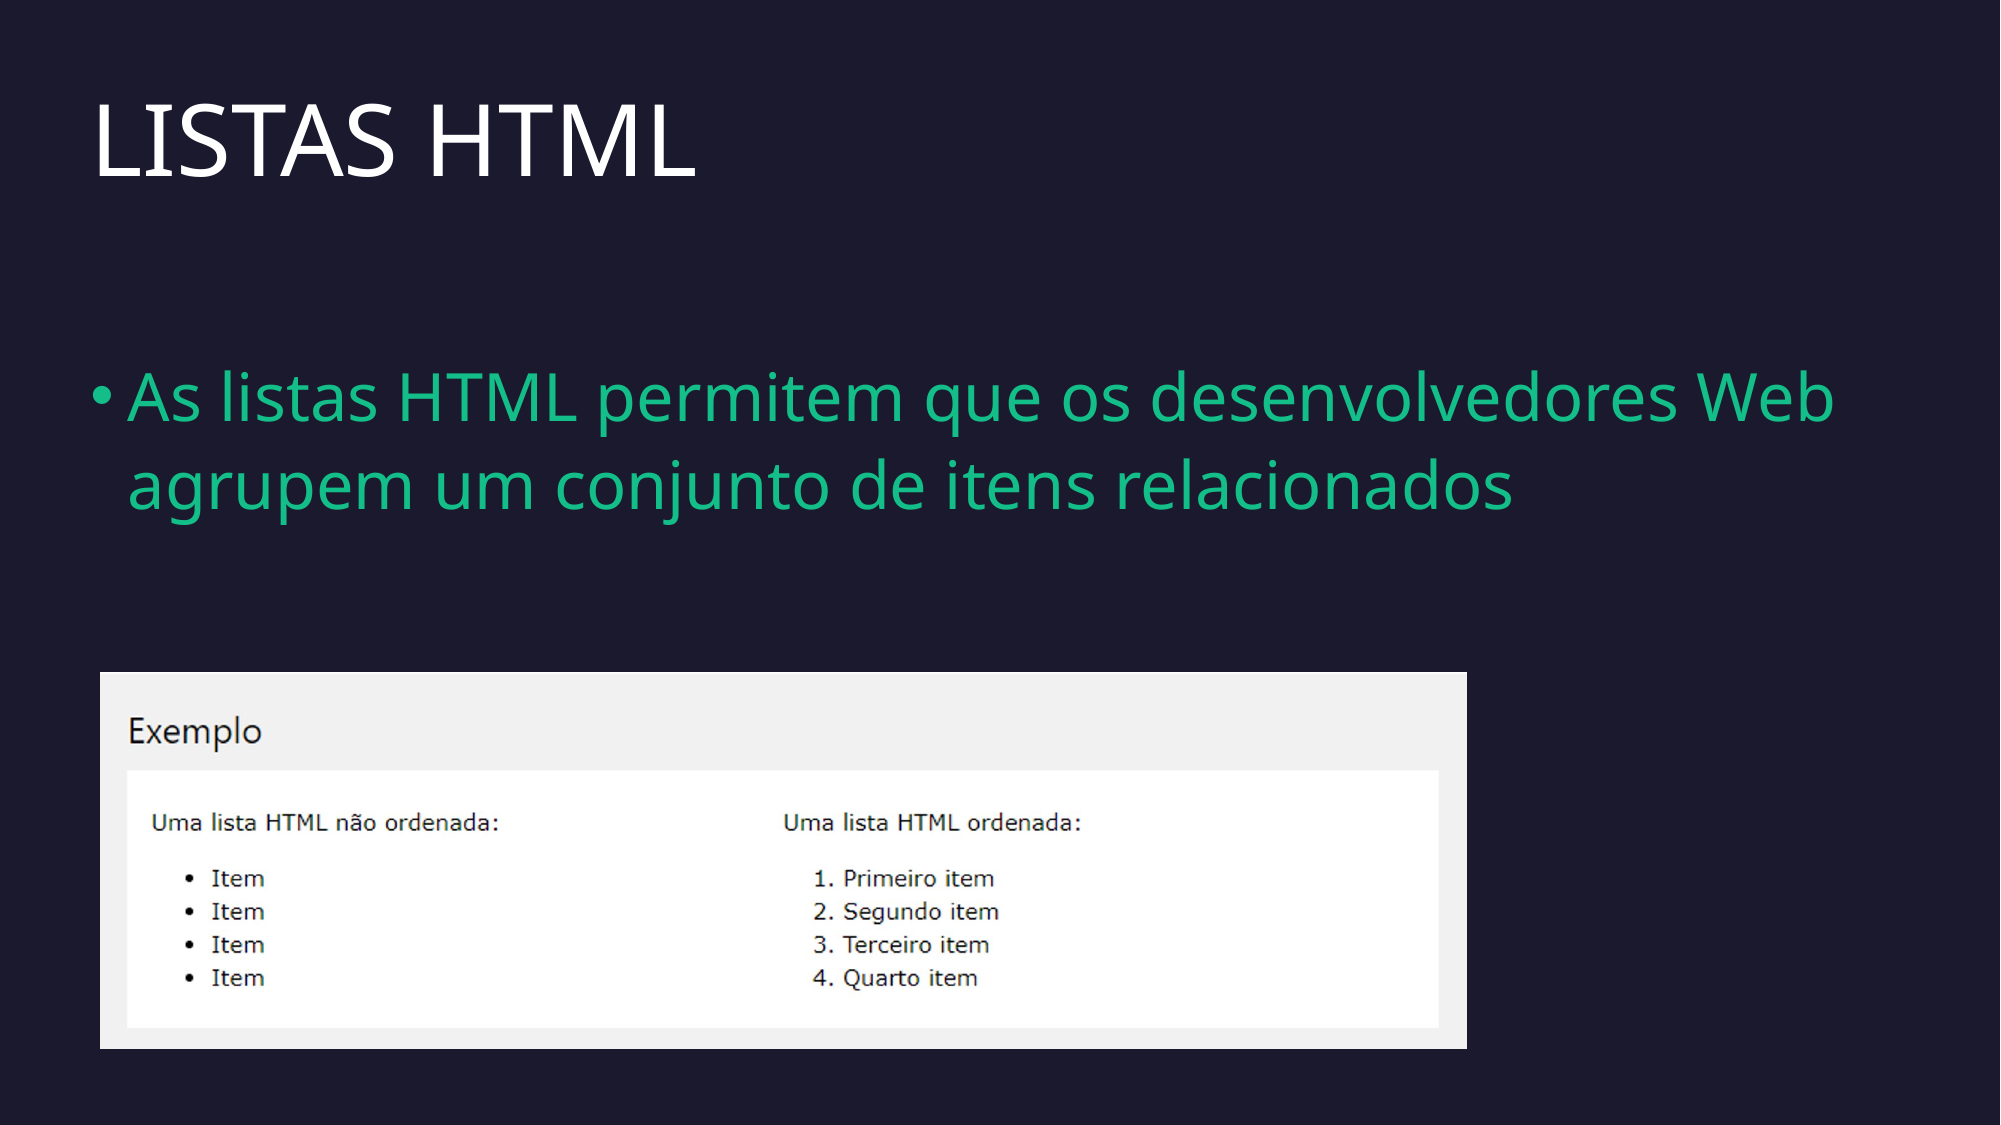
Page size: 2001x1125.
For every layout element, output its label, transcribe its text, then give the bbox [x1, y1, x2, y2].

list As listas HTML permitem que os desenvolvedores Web agrupem um conjunto de itens relacionados [90, 346, 1910, 1000]
title LISTAS HTML [90, 90, 1910, 309]
picture [100, 672, 1467, 1049]
